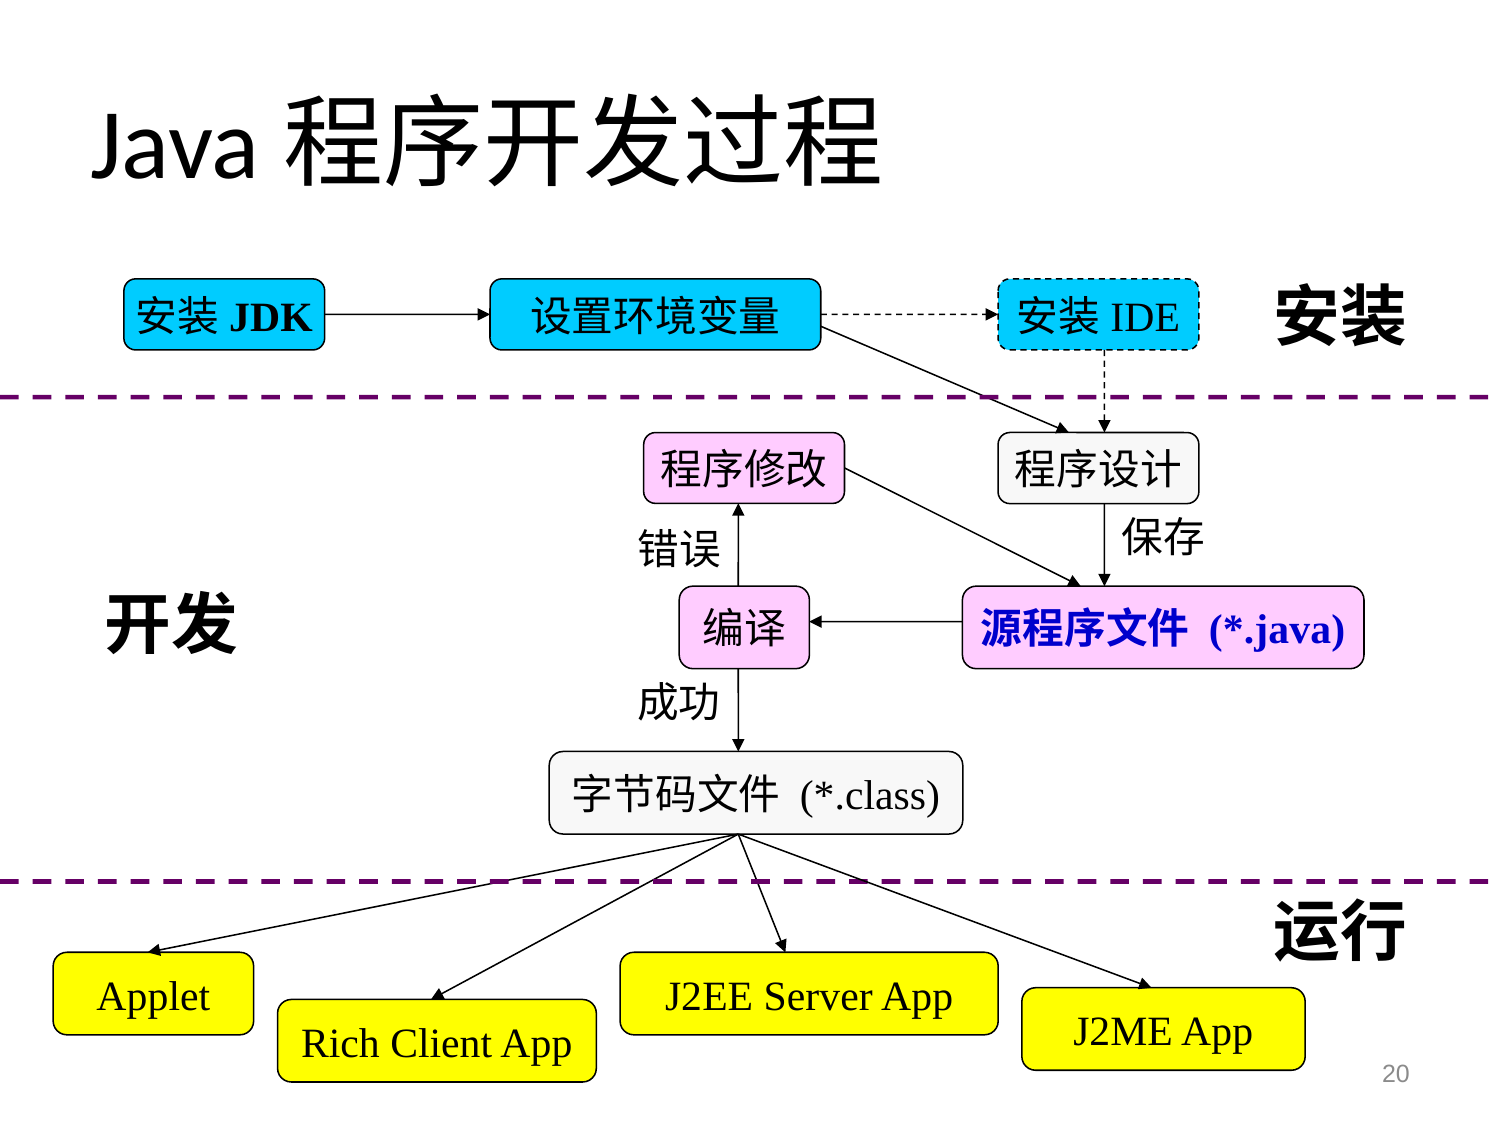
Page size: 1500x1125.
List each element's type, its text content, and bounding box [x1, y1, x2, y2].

text_box 设置环境变量 [489, 278, 821, 350]
text_box 安装IDE [998, 278, 1199, 350]
text_box Rich Client App [277, 999, 597, 1083]
text_box J2EE Server App [620, 952, 999, 1035]
text_box Applet [53, 952, 254, 1035]
text_box 成功 [608, 668, 750, 734]
text_box [738, 833, 1152, 990]
text_box [147, 881, 501, 956]
text_box 源程序文件 (*.java) [962, 586, 1364, 669]
text_box [430, 882, 650, 1000]
text_box [738, 835, 787, 953]
text_box [844, 467, 1081, 587]
text_box 程序修改 [643, 432, 845, 504]
text_box 保存 [1092, 503, 1235, 569]
text_box 程序设计 [998, 432, 1199, 504]
text_box [809, 615, 963, 628]
text_box 开发 [76, 574, 266, 669]
text_box [324, 308, 491, 321]
text_box [732, 734, 745, 752]
text_box 字节码文件 (*.class) [549, 751, 963, 835]
text_box J2ME App [1021, 987, 1306, 1071]
text_box [1098, 416, 1111, 433]
text_box 安装 [1246, 266, 1436, 362]
text_box 编译 [679, 586, 810, 669]
text_box 错误 [608, 515, 751, 581]
text_box 安装JDK [123, 278, 325, 350]
slide_number 20 [1074, 1042, 1425, 1103]
text_box [732, 503, 745, 515]
text_box [985, 308, 999, 321]
title Java程序开发过程 [75, 45, 1425, 233]
text_box [1098, 569, 1111, 587]
text_box 运行 [1246, 881, 1436, 977]
text_box [820, 326, 1069, 434]
